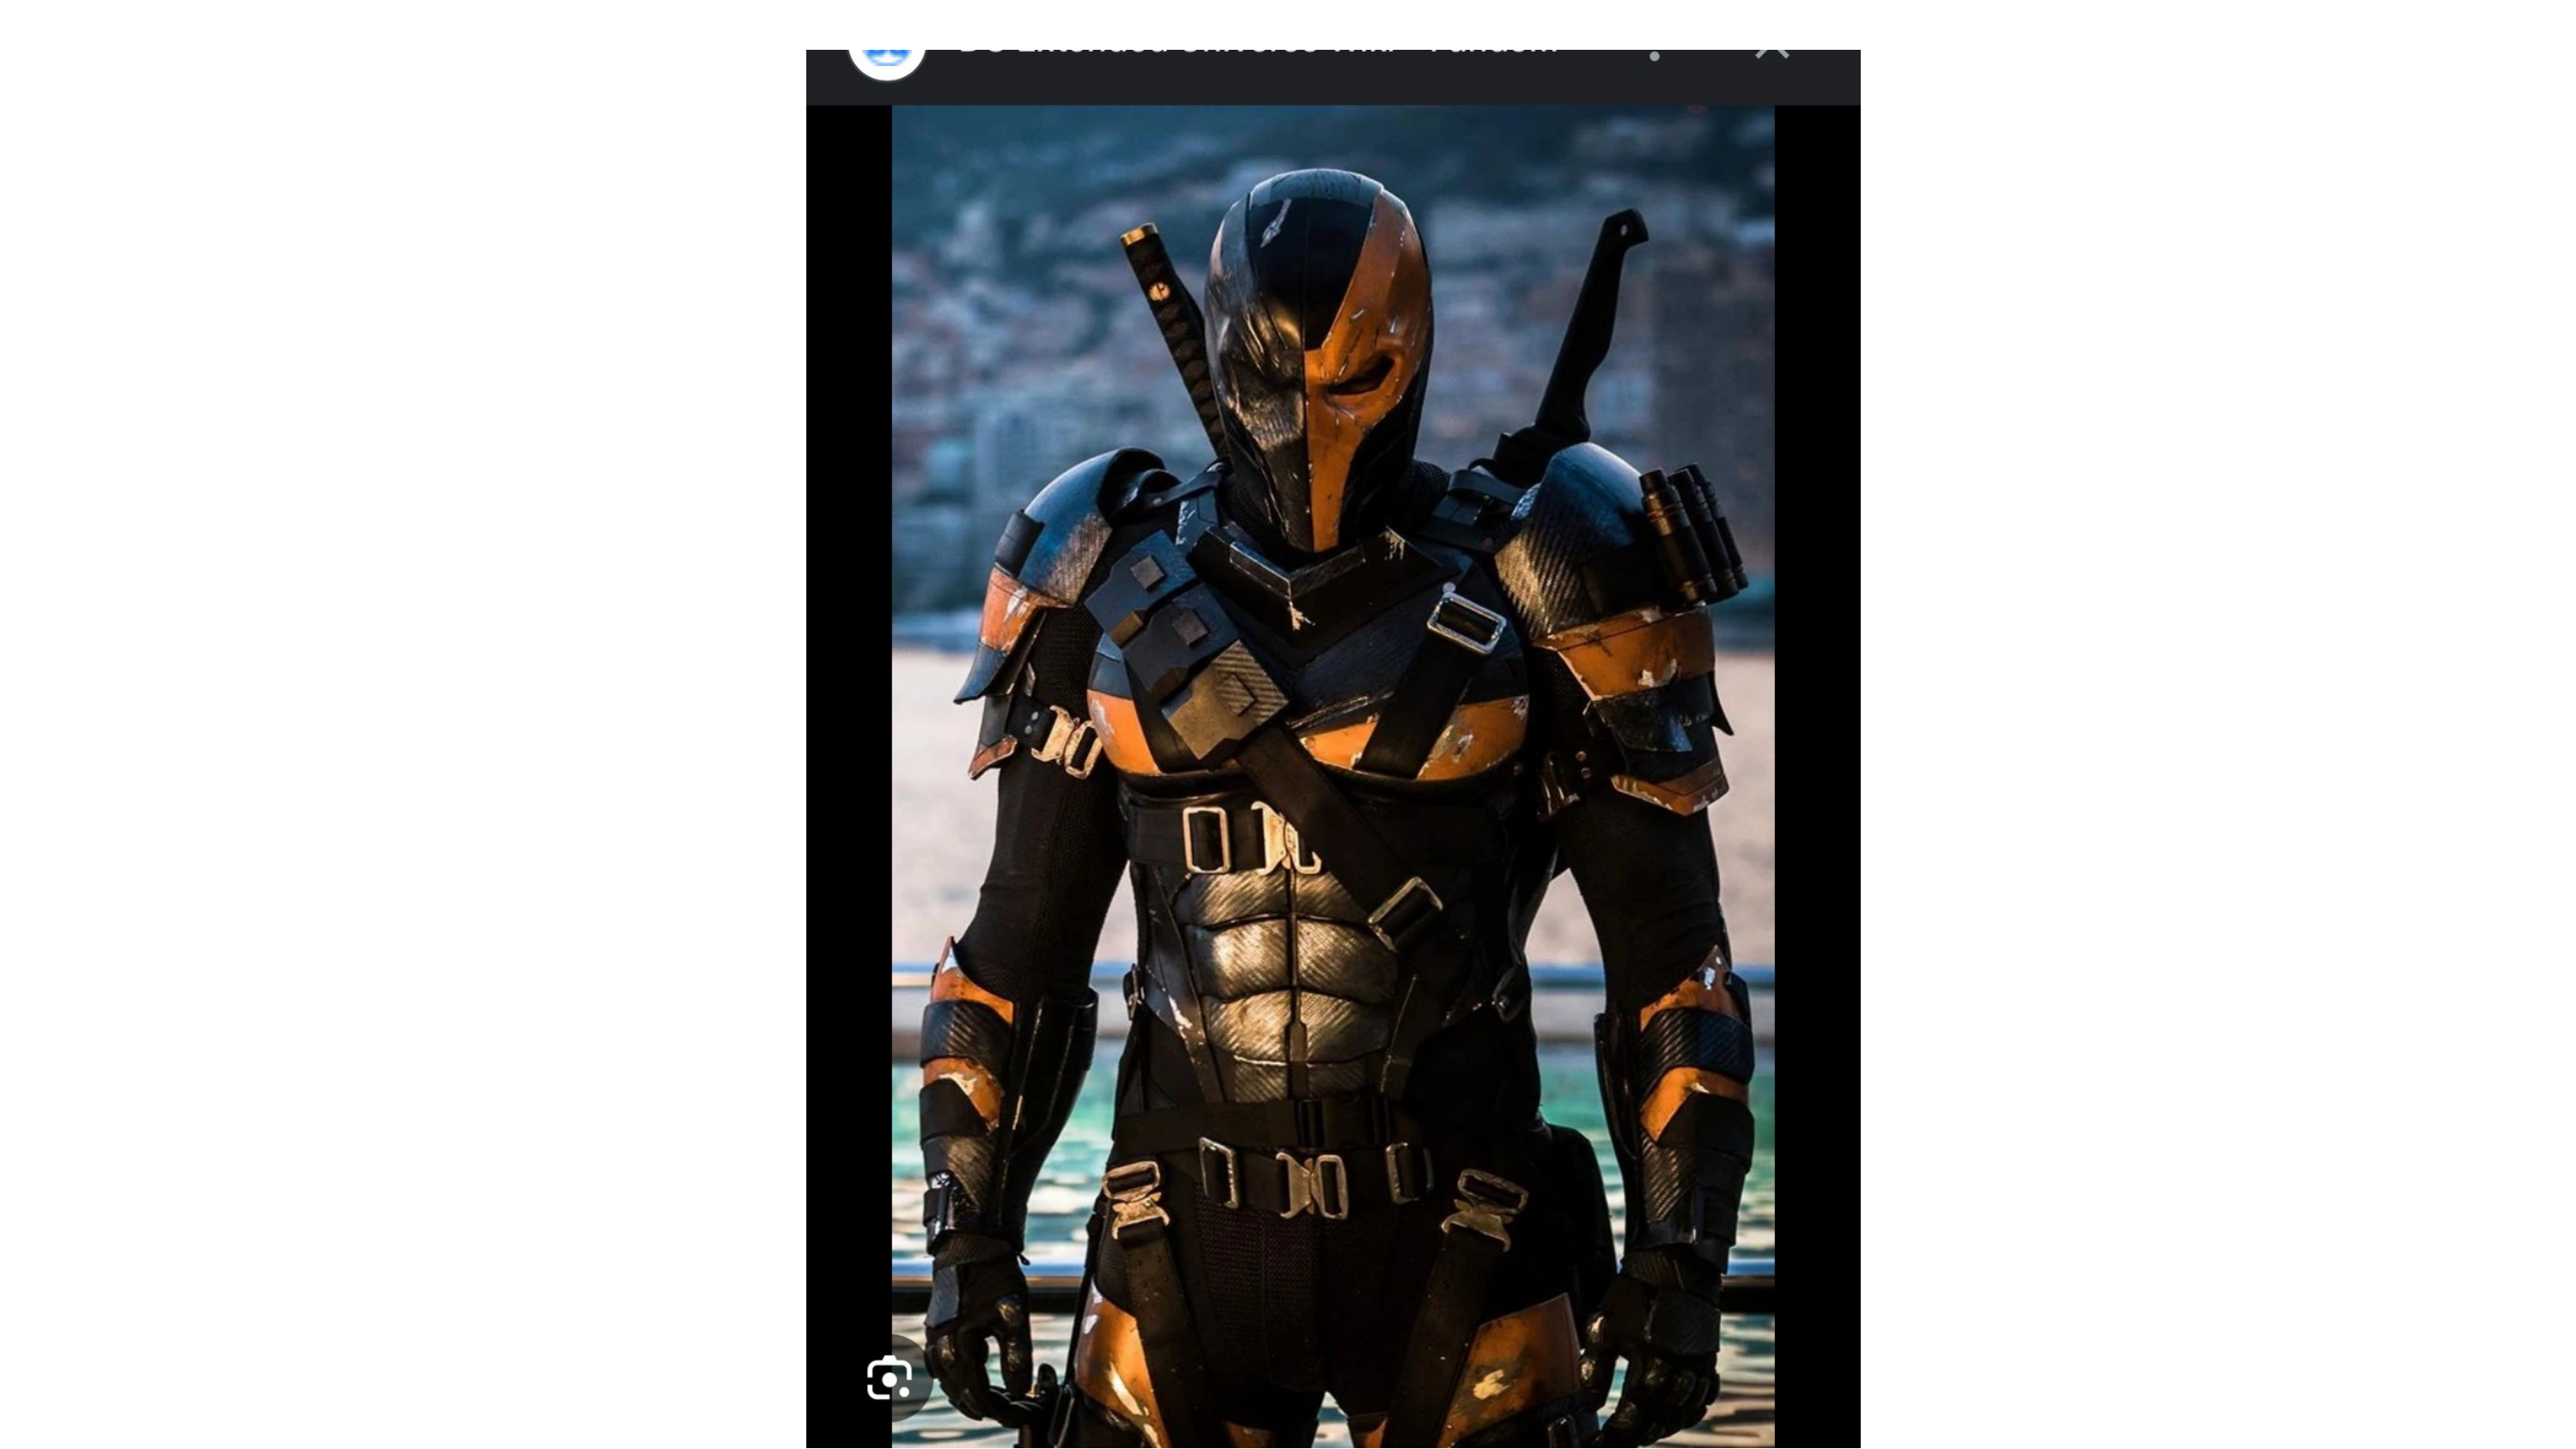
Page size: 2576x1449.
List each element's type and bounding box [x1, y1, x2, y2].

picture [806, 50, 1861, 1448]
